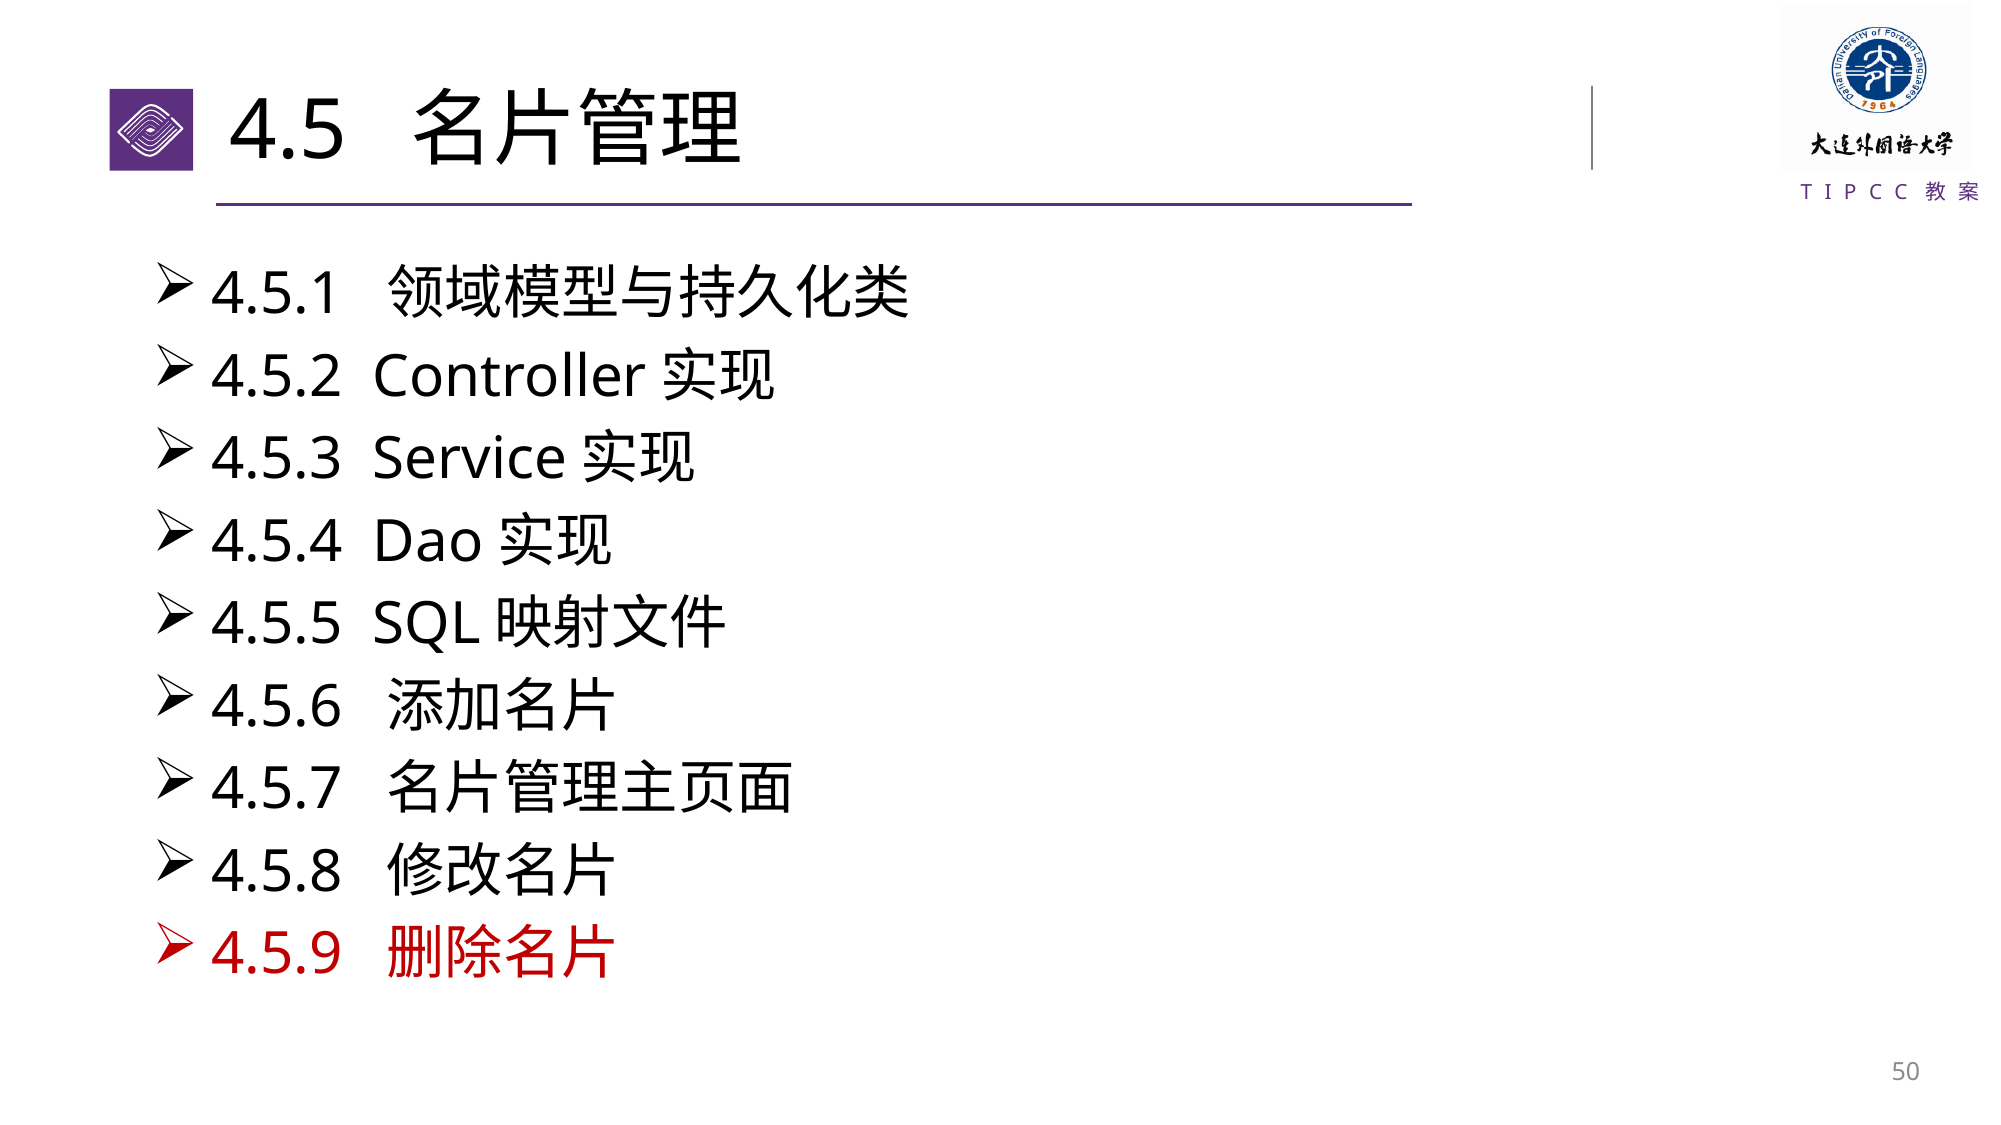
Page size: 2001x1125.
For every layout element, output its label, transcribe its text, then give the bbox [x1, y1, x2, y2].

title 4.5 名片管理 [214, 59, 1564, 205]
list 4.5.1 领域模型与持久化类 4.5.2 Controller实现 4.5.3 Service实现 4.5.4 Dao实现 4.5.5 SQL映射文件 4.5.6 添加名片 4.5.7 名片管理主页面 4.5.8 修改名片 4.5.9 删除名片 [137, 247, 1863, 1001]
picture [1782, 2, 1971, 172]
slide_number 49 [1485, 1042, 1936, 1103]
